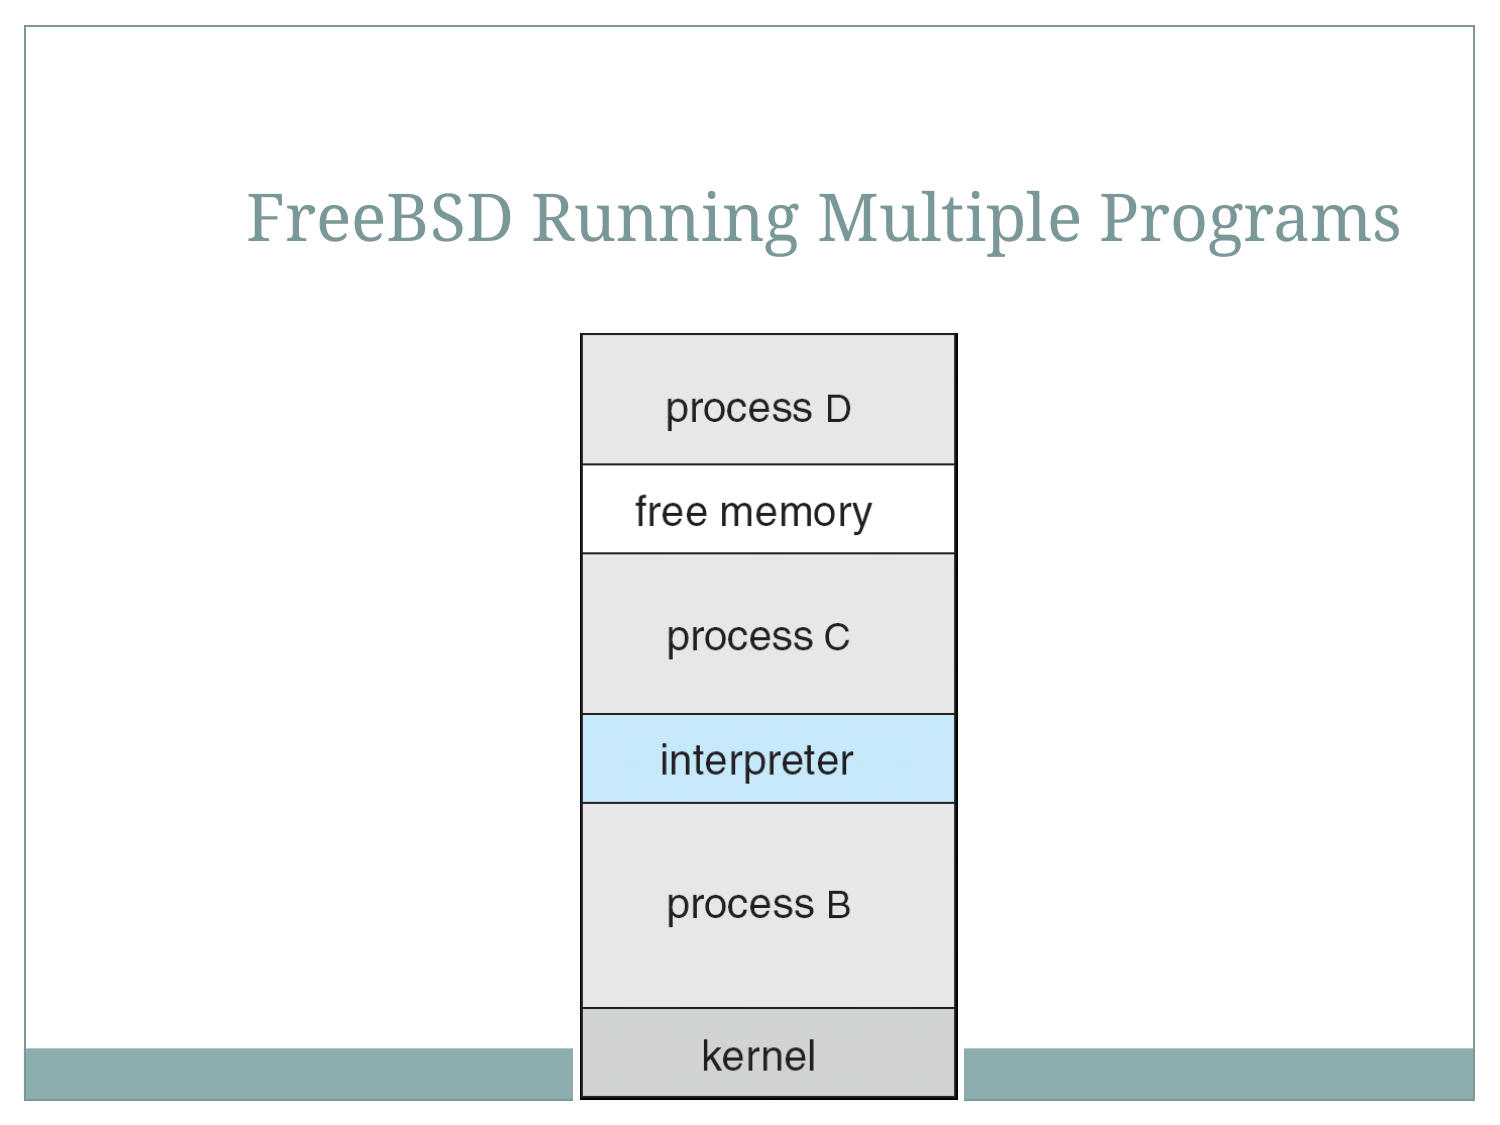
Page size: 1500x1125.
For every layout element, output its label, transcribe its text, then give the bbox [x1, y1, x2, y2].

picture [579, 332, 959, 1101]
title FreeBSD Running Multiple Programs [150, 167, 1500, 263]
